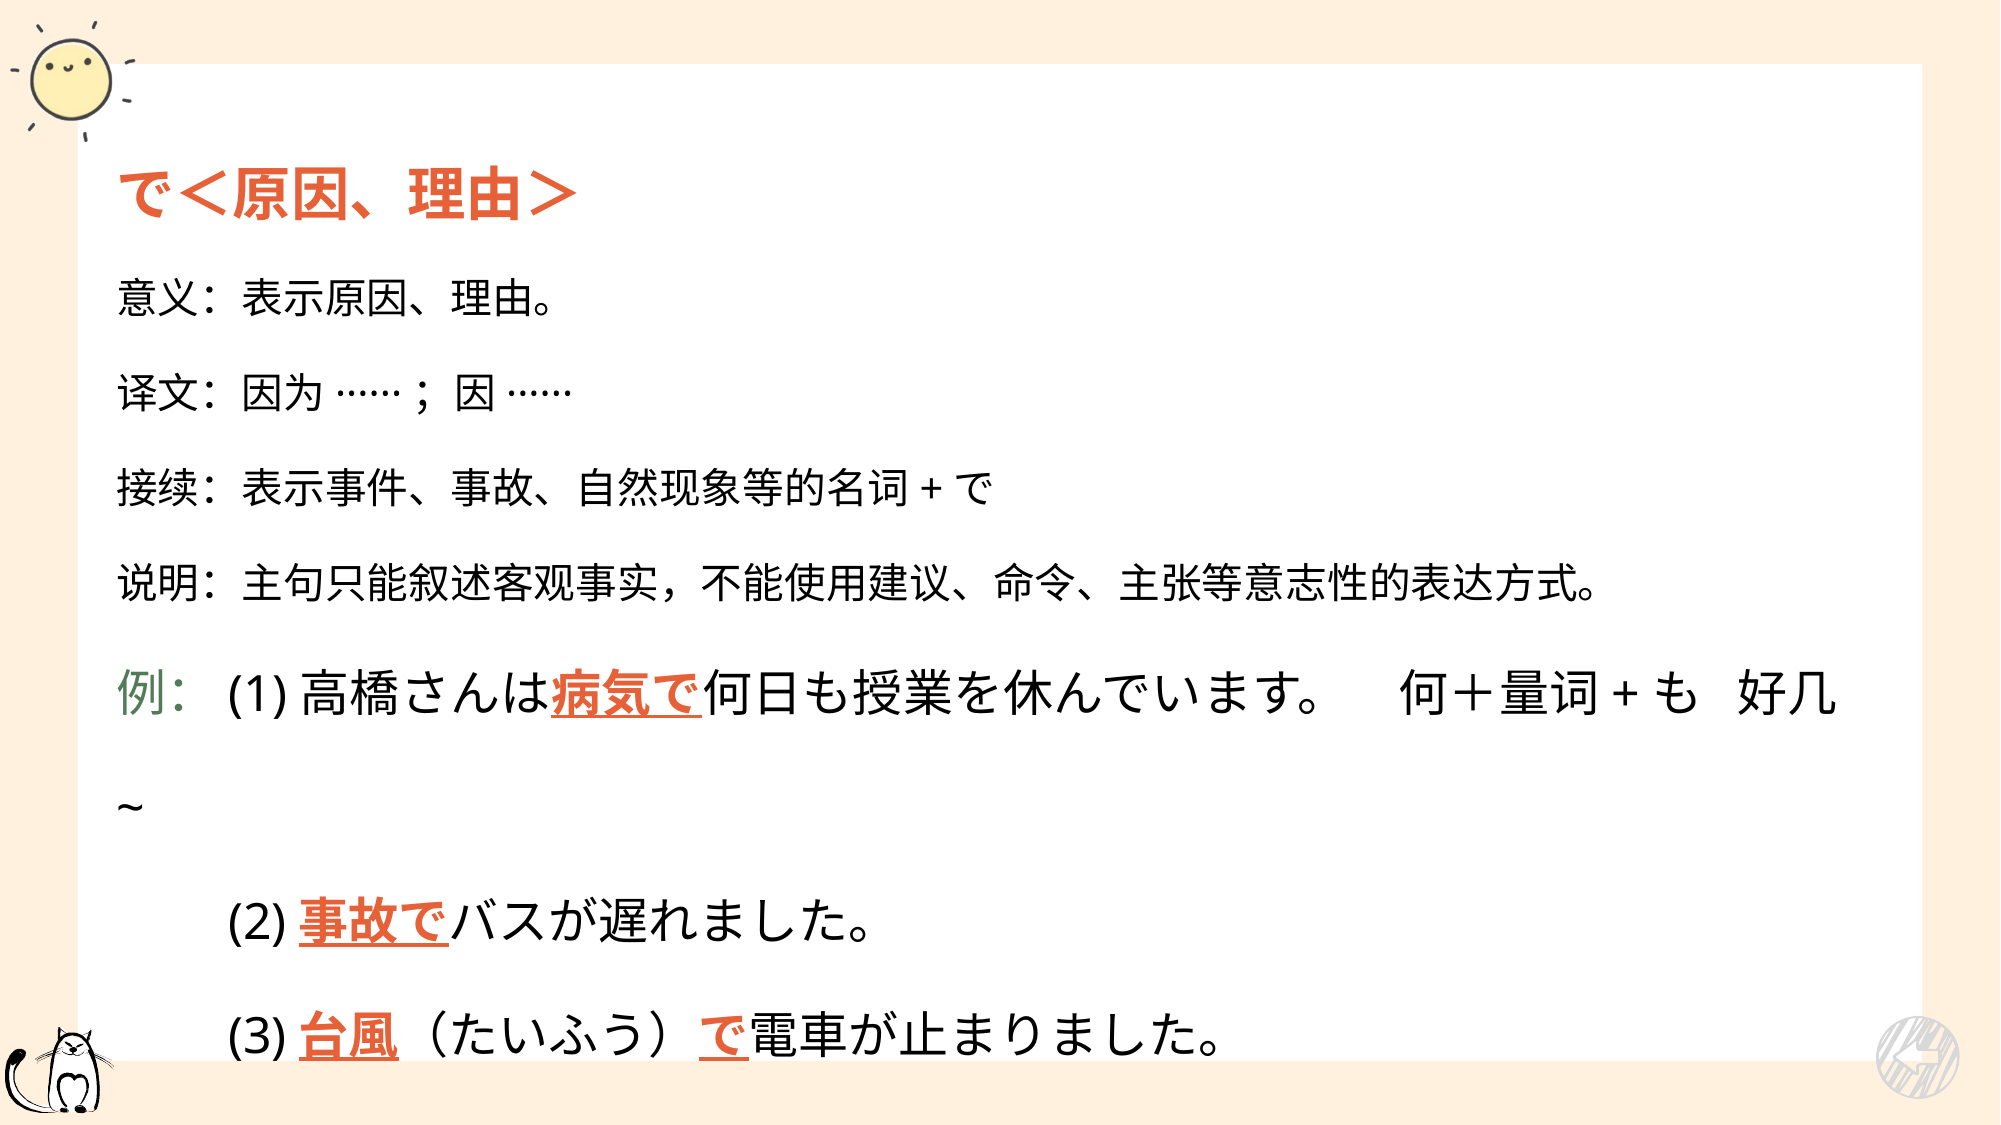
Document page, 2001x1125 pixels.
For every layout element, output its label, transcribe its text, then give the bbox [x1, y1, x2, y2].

picture [1864, 1009, 1967, 1112]
text_box で＜原因、理由＞ 意义：表示原因、理由。 译文：因为······；因······ 接续：表示事件、事故、自然现象等的名词+で 说明：主句只能叙述客观事实，不能使用建议、命令、主张等意志性的表达方式。 例：(1)高橋さんは病気で何日も授業を休んでいます。 何＋量词+も 好几~ (2)事故でバスが遅れました。 (3)台風（たいふう）で電車が止まりました。 [101, 86, 1865, 945]
picture [0, 0, 162, 155]
